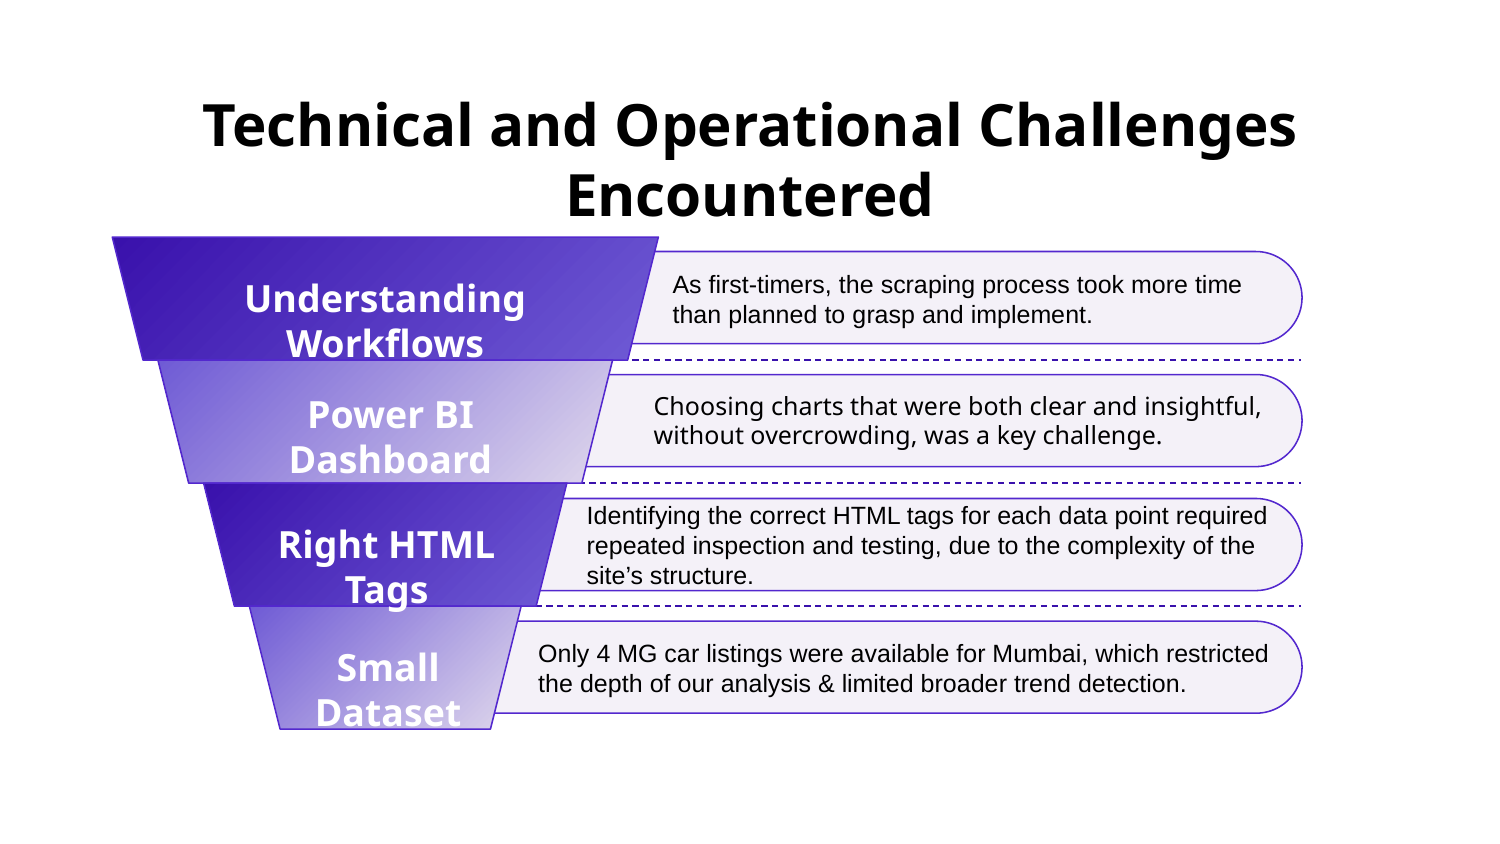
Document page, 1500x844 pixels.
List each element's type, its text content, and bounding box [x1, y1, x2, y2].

title Technical and Operational Challenges Encountered [75, 72, 1425, 167]
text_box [111, 236, 1303, 730]
